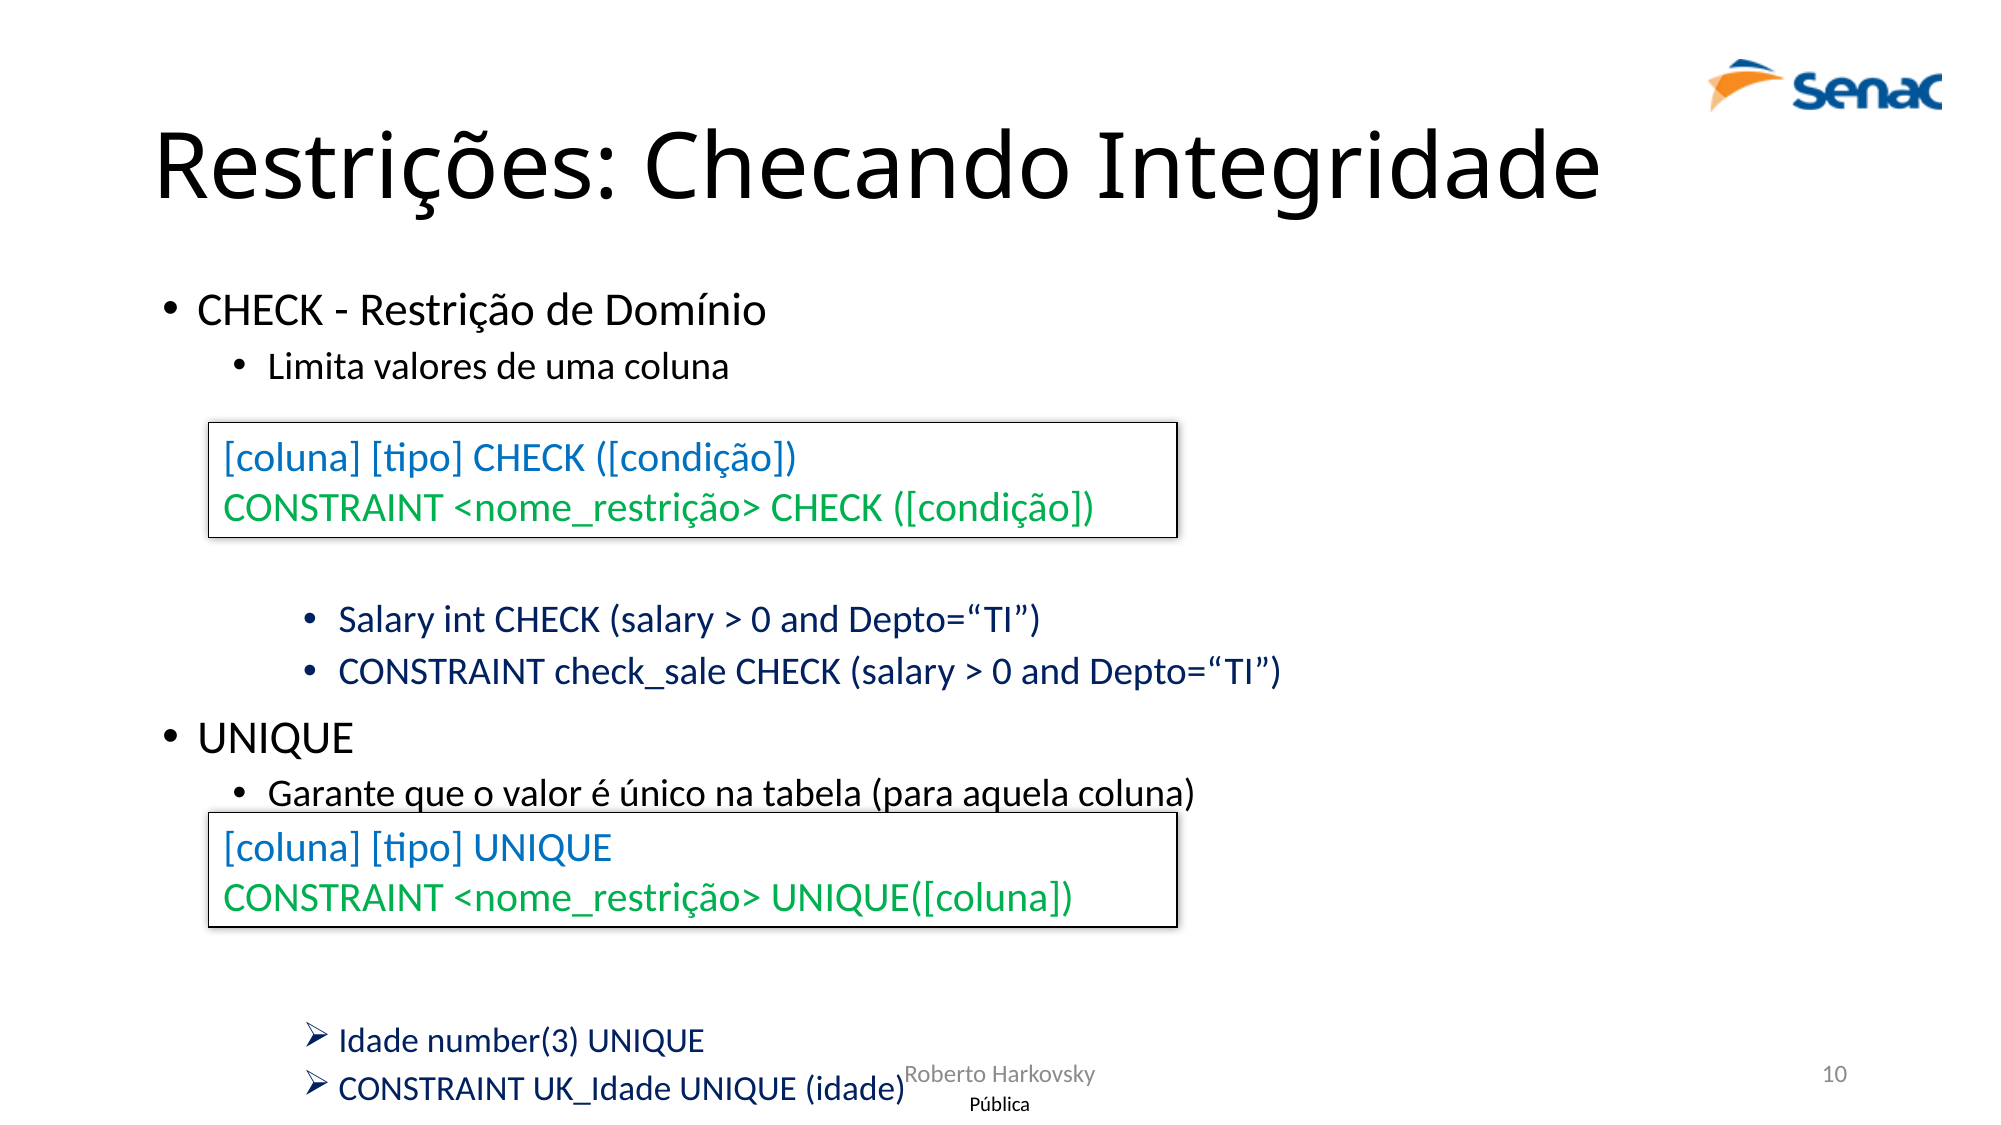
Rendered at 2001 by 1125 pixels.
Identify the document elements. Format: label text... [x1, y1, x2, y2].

footer Roberto Harkovsky [662, 1042, 1338, 1103]
picture [1863, 59, 1942, 112]
slide_number 10 [1412, 1042, 1863, 1103]
text_box [coluna] [tipo] CHECK ([condição]) CONSTRAINT <nome_restrição> CHECK ([condição]) [208, 422, 1178, 538]
title Restrições: Checando Integridade [137, 59, 1863, 278]
list CHECK - Restrição de Domínio Limita valores de uma coluna Salary int CHECK (salary > 0 and Depto=“TI”) CONSTRAINT check_sale CHECK (salary > 0 and Depto=“TI”) UNIQUE Garante que o valor é único na tabela (para aquela coluna) Idade number(3) UNIQUE CONSTRAINT UK_Idade UNIQUE (idade) [147, 278, 1853, 1116]
text_box [coluna] [tipo] UNIQUE CONSTRAINT <nome_restrição> UNIQUE([coluna]) [208, 812, 1178, 928]
